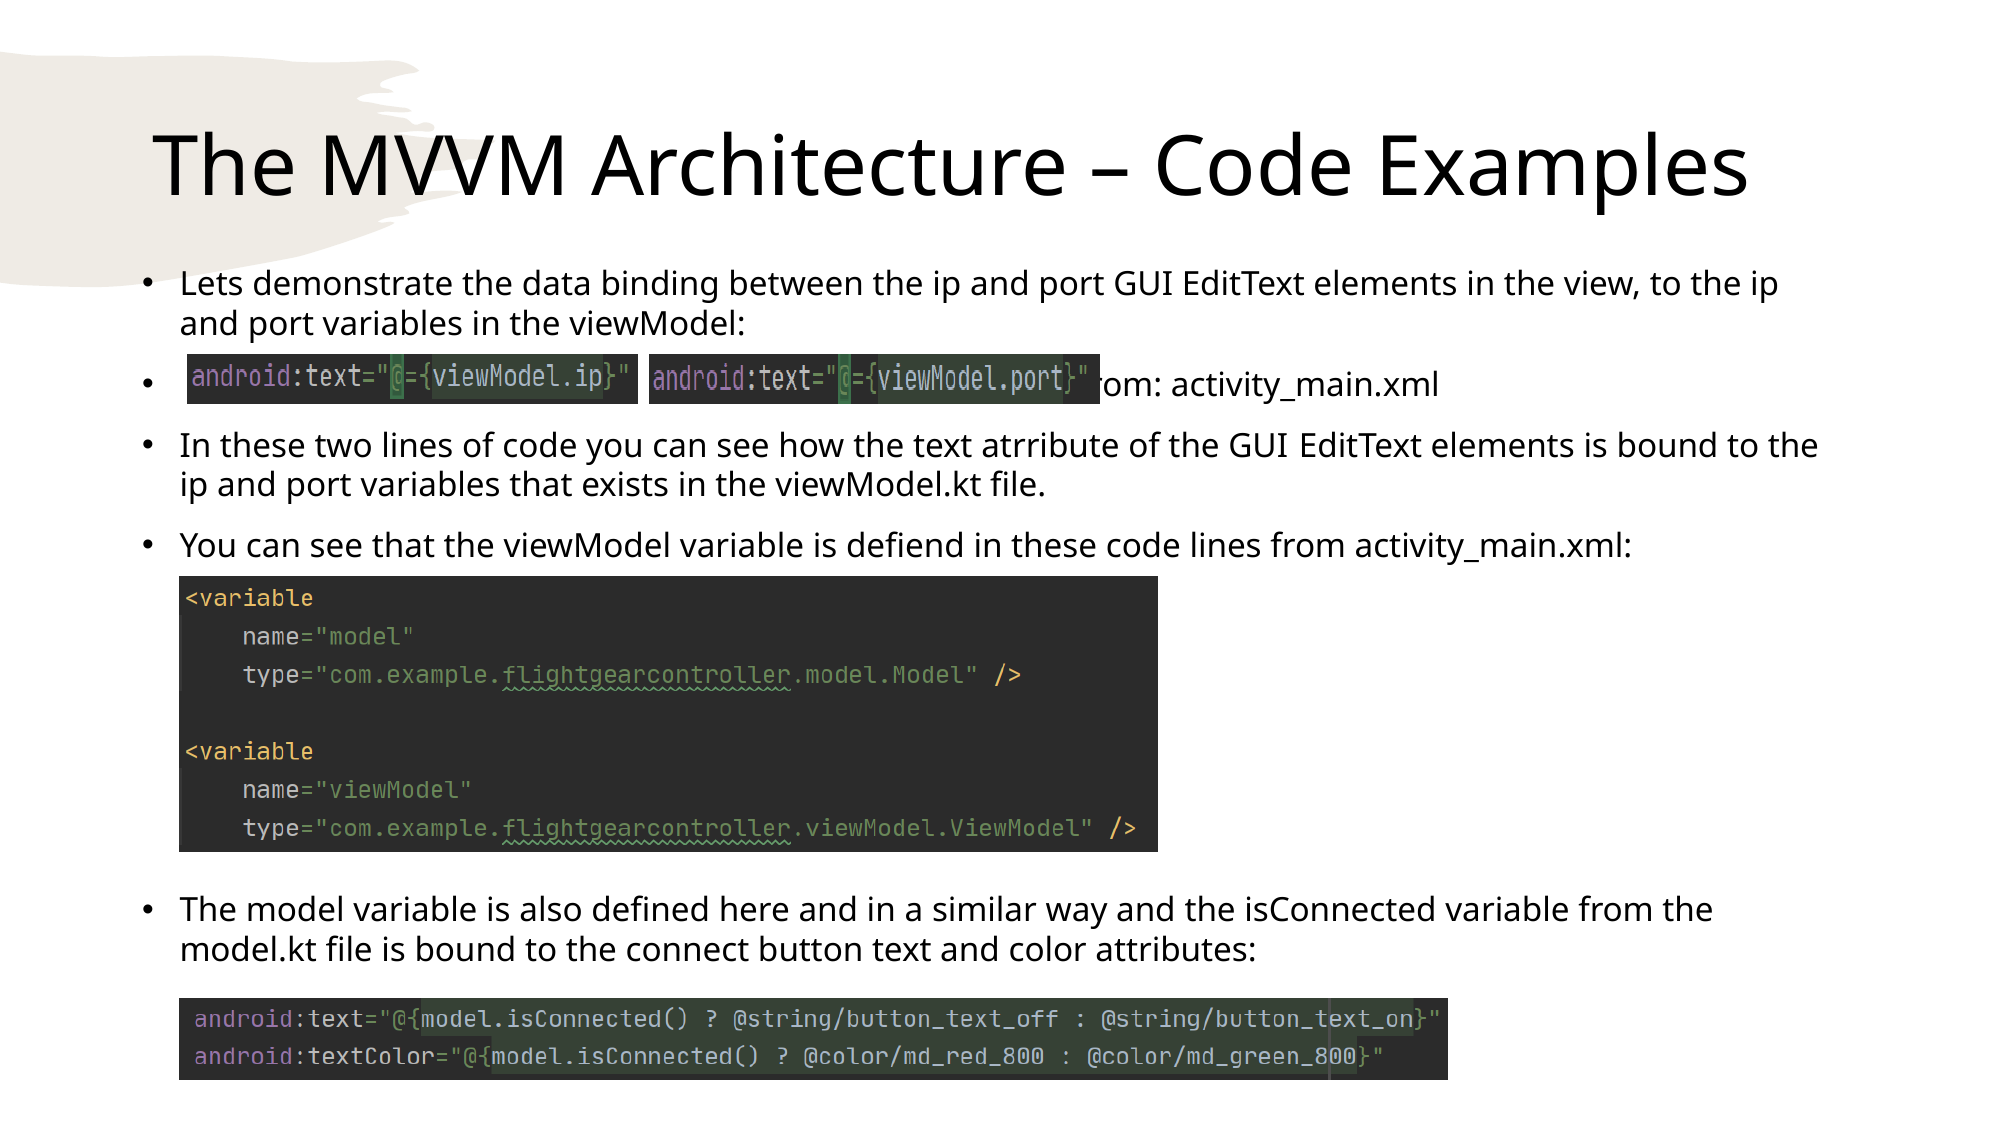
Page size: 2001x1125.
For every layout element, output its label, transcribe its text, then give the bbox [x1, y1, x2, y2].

title The MVVM Architecture – Code Examples [137, 59, 1863, 278]
picture [179, 576, 1158, 853]
picture [179, 998, 1448, 1080]
picture [186, 354, 638, 404]
picture [649, 354, 1100, 404]
list Lets demonstrate the data binding between the ip and port GUI EditText elements in the view, to the ip and port variables in the viewModel: From: activity_main.xml In these two lines of code you can see how the text atrribute of the GUI EditText elements is bound to the ip and port variables that exists in the viewModel.kt file. You can see that the viewModel variable is defiend in these code lines from activity_main.xml: The model variable is also defined here and in a similar way and the isConnected variable from the model.kt file is bound to the connect button text and color attributes: [127, 254, 1853, 1102]
